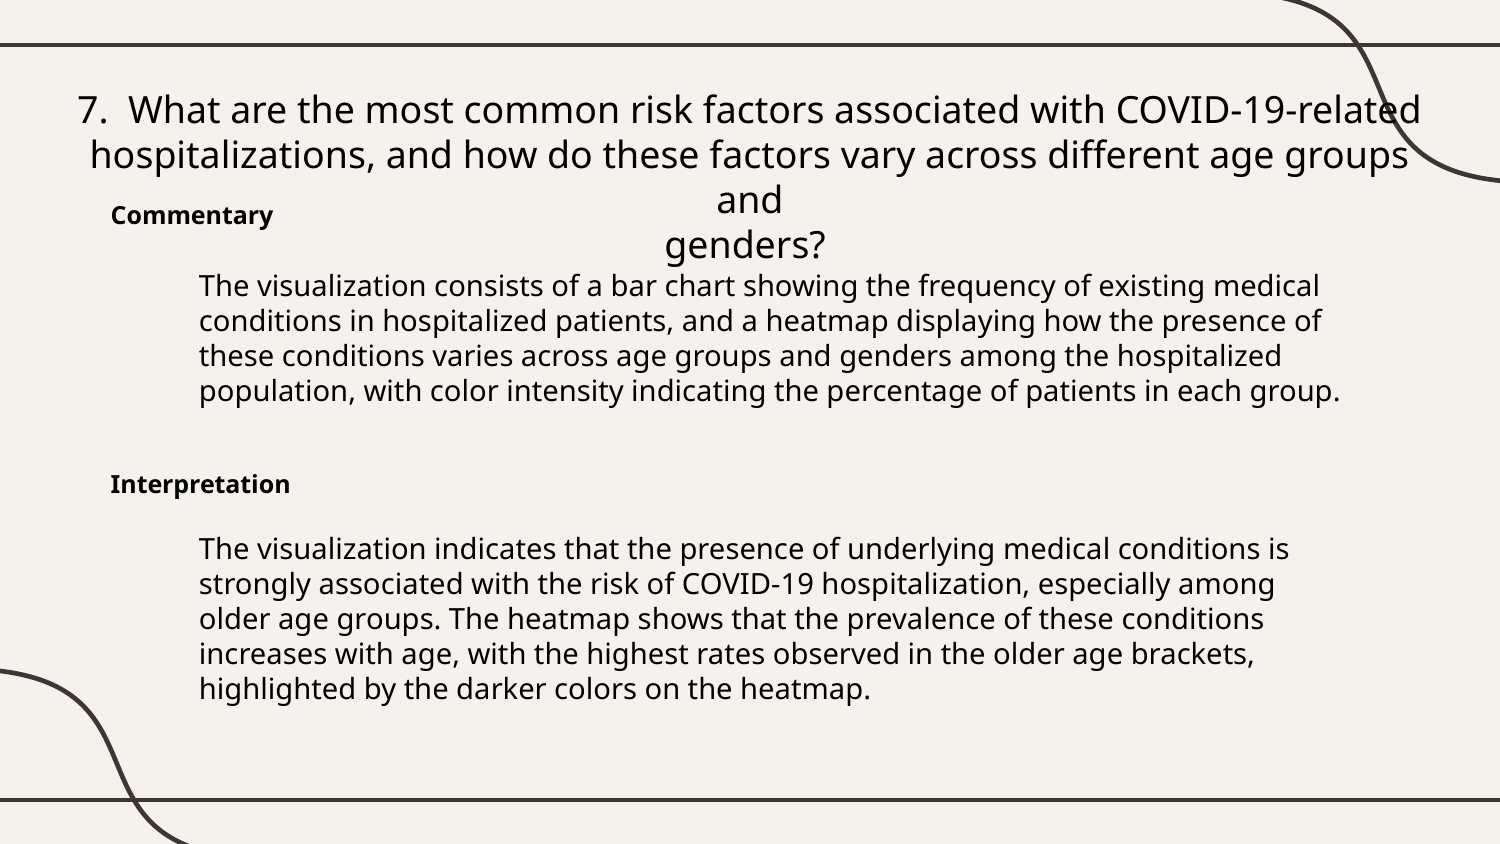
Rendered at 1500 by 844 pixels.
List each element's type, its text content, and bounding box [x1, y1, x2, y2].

subtitle Interpretation [95, 453, 334, 508]
subtitle Commentary [95, 216, 334, 269]
title 7. What are the most common risk factors associated with COVID-19-related hospitalizations, and how do these factors vary across different age groups and genders? [40, 71, 1460, 216]
text_box The visualization consists of a bar chart showing the frequency of existing medical conditions in hospitalized patients, and a heatmap displaying how the presence of these conditions varies across age groups and genders among the hospitalized population, with color intensity indicating the percentage of patients in each group. [183, 252, 1364, 454]
text_box The visualization indicates that the presence of underlying medical conditions is strongly associated with the risk of COVID-19 hospitalization, especially among older age groups. The heatmap shows that the prevalence of these conditions increases with age, with the highest rates observed in the older age brackets, highlighted by the darker colors on the heatmap. [183, 515, 1364, 755]
